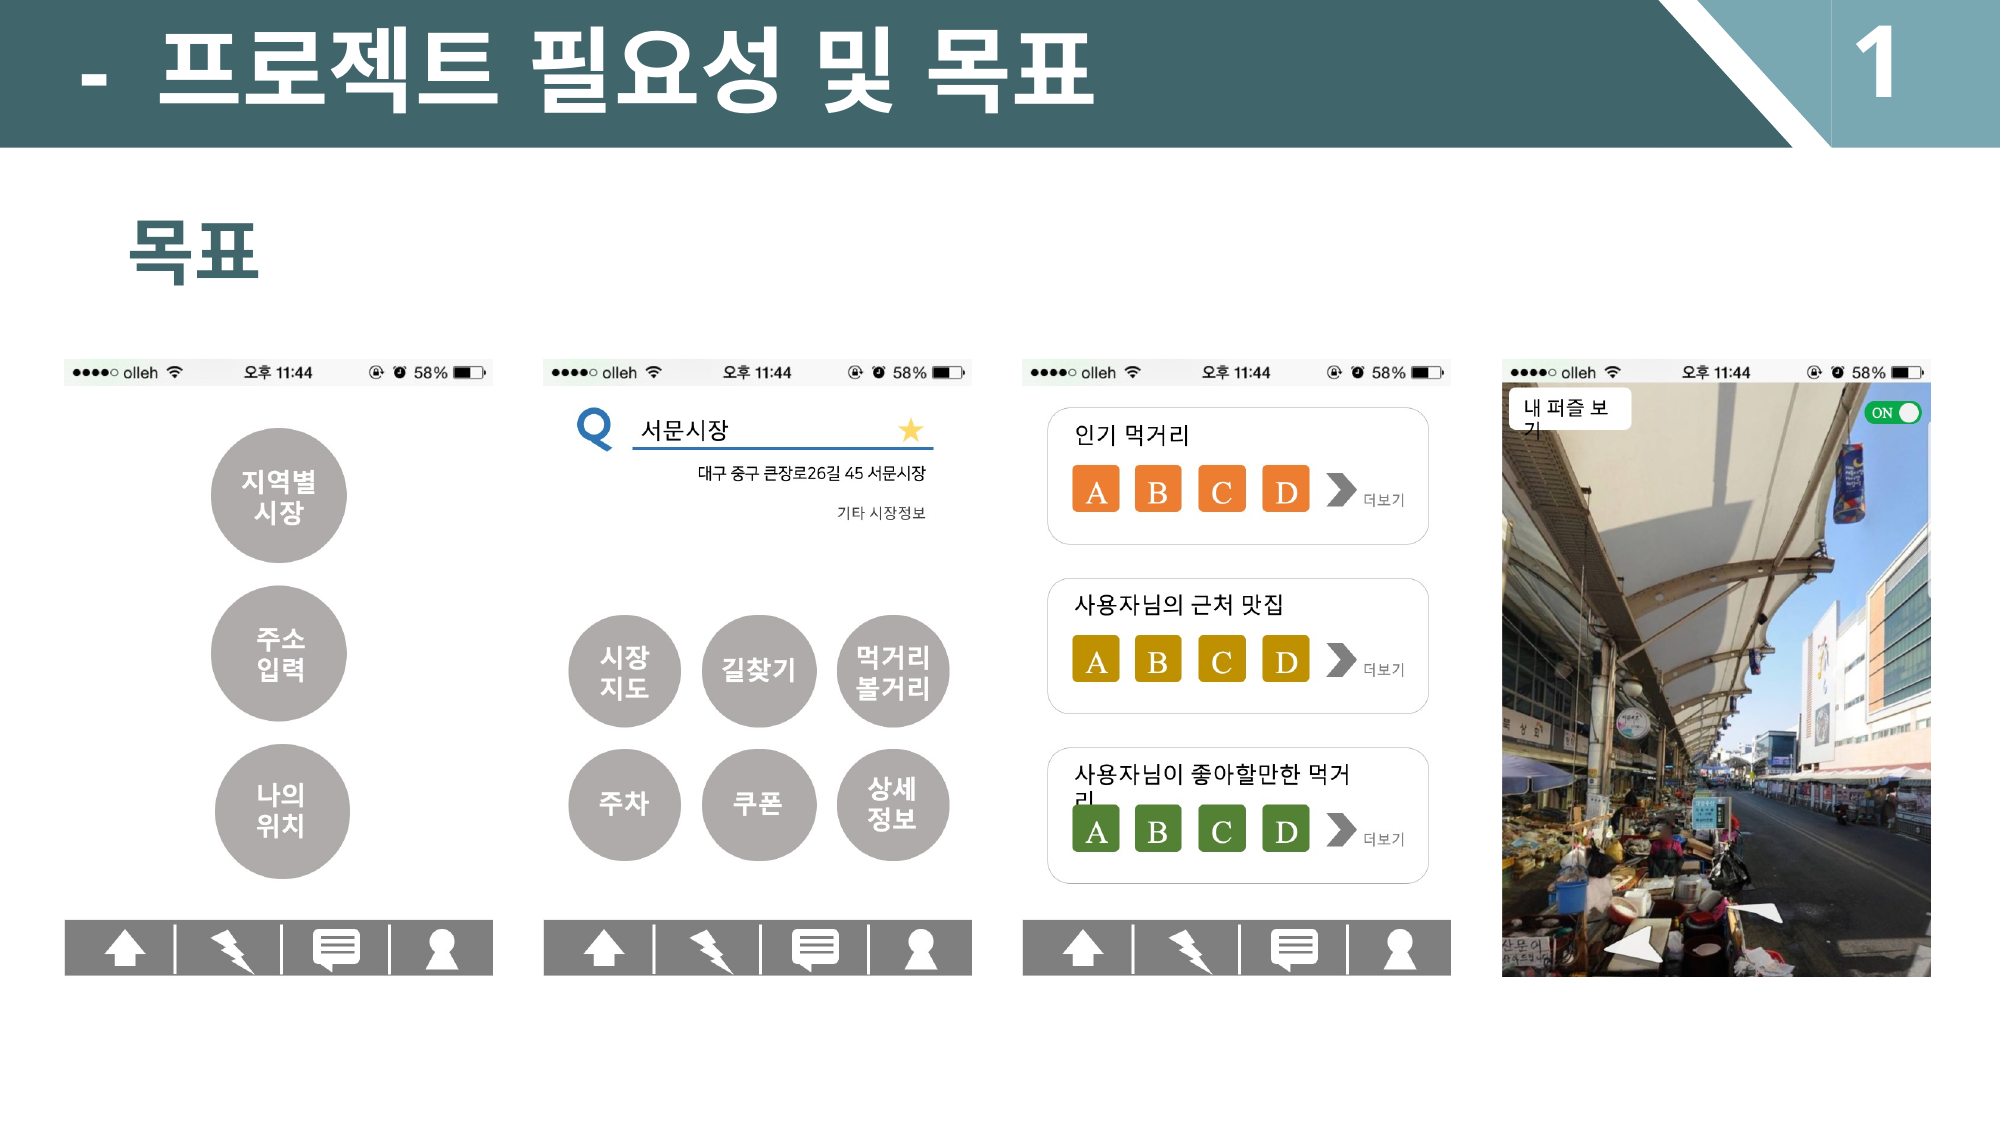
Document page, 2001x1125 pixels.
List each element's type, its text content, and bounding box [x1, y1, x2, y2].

picture [1501, 358, 1931, 977]
text_box 목표 [99, 199, 289, 303]
picture [63, 358, 493, 977]
picture [1022, 358, 1451, 977]
picture [543, 358, 972, 977]
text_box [0, 0, 2000, 148]
